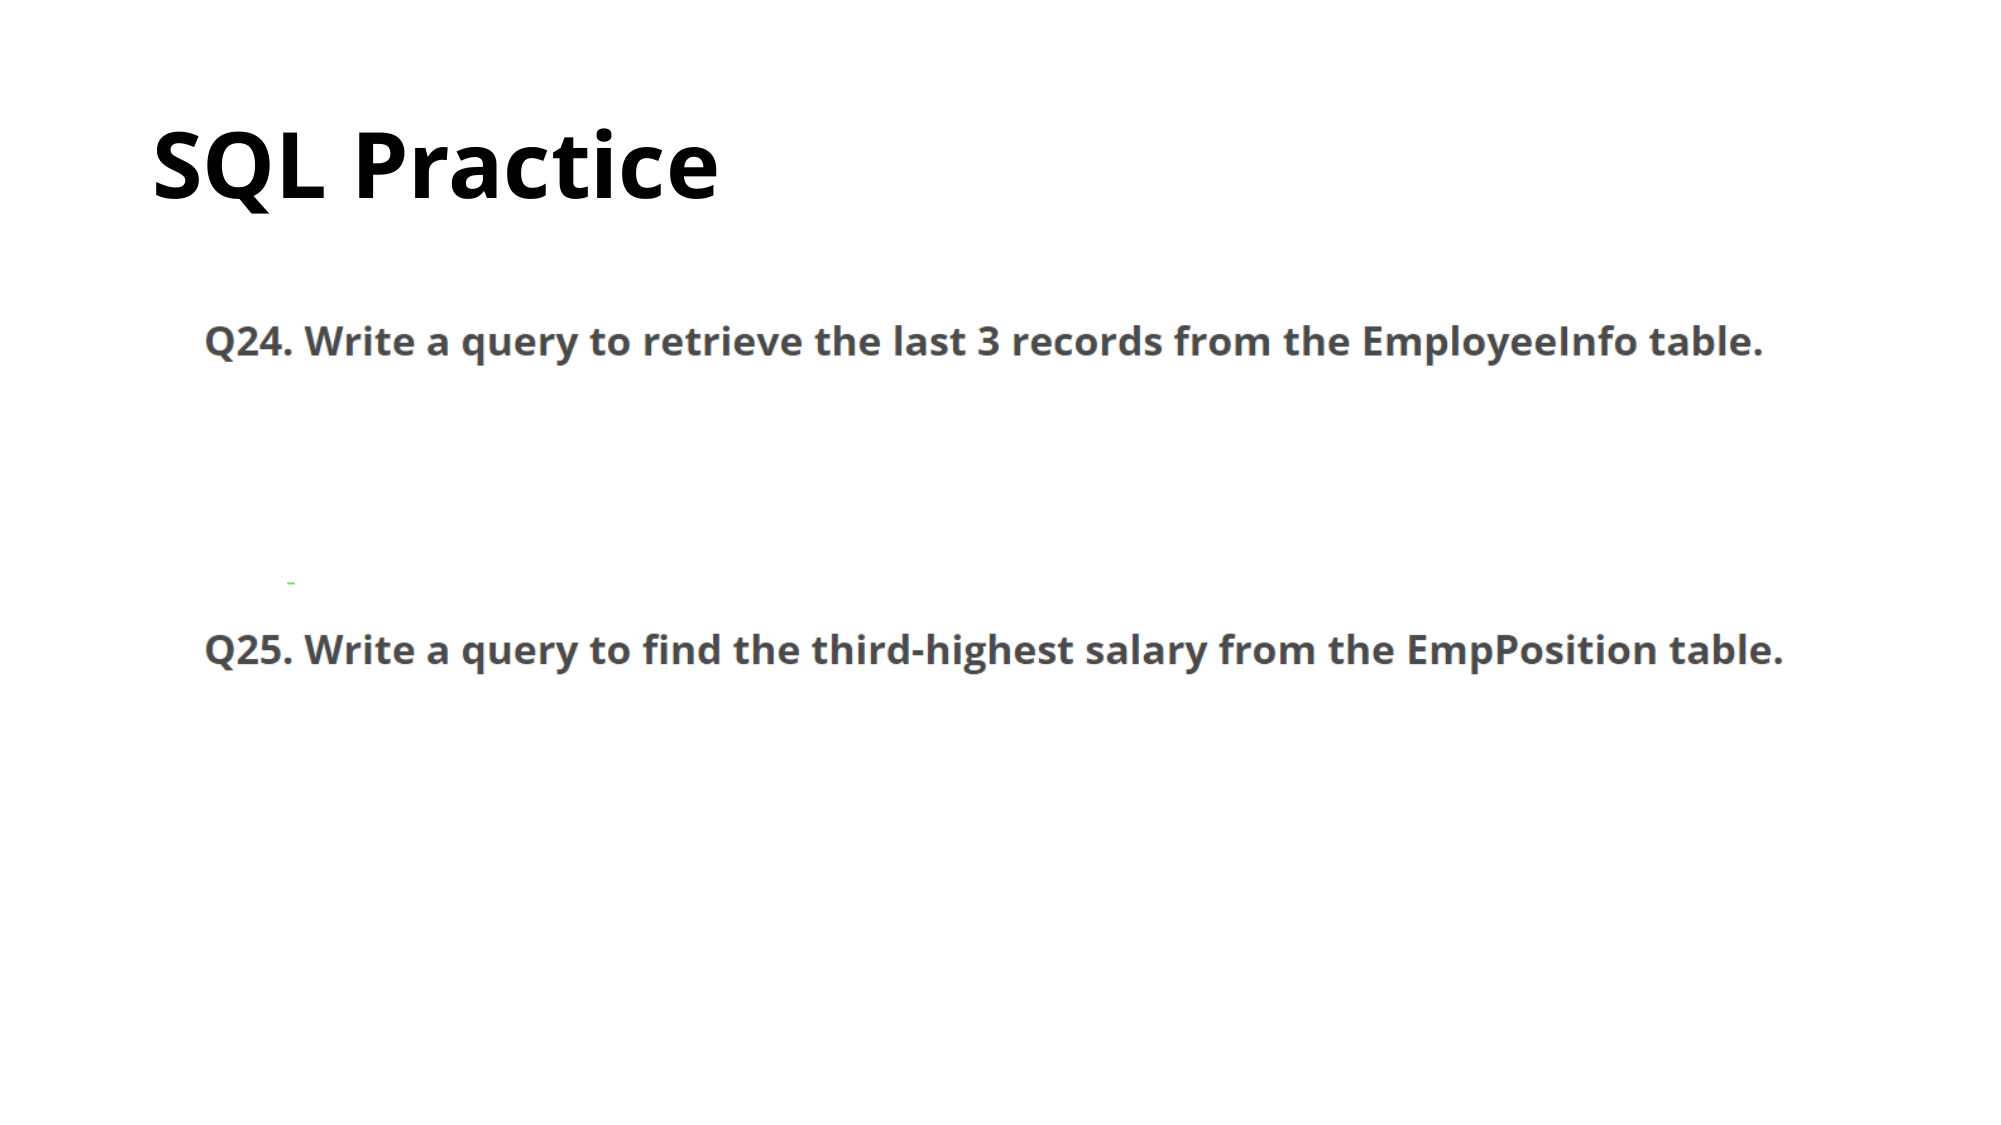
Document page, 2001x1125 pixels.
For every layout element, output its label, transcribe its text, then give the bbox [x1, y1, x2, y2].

title SQL Practice [137, 59, 1863, 278]
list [137, 300, 1863, 1012]
